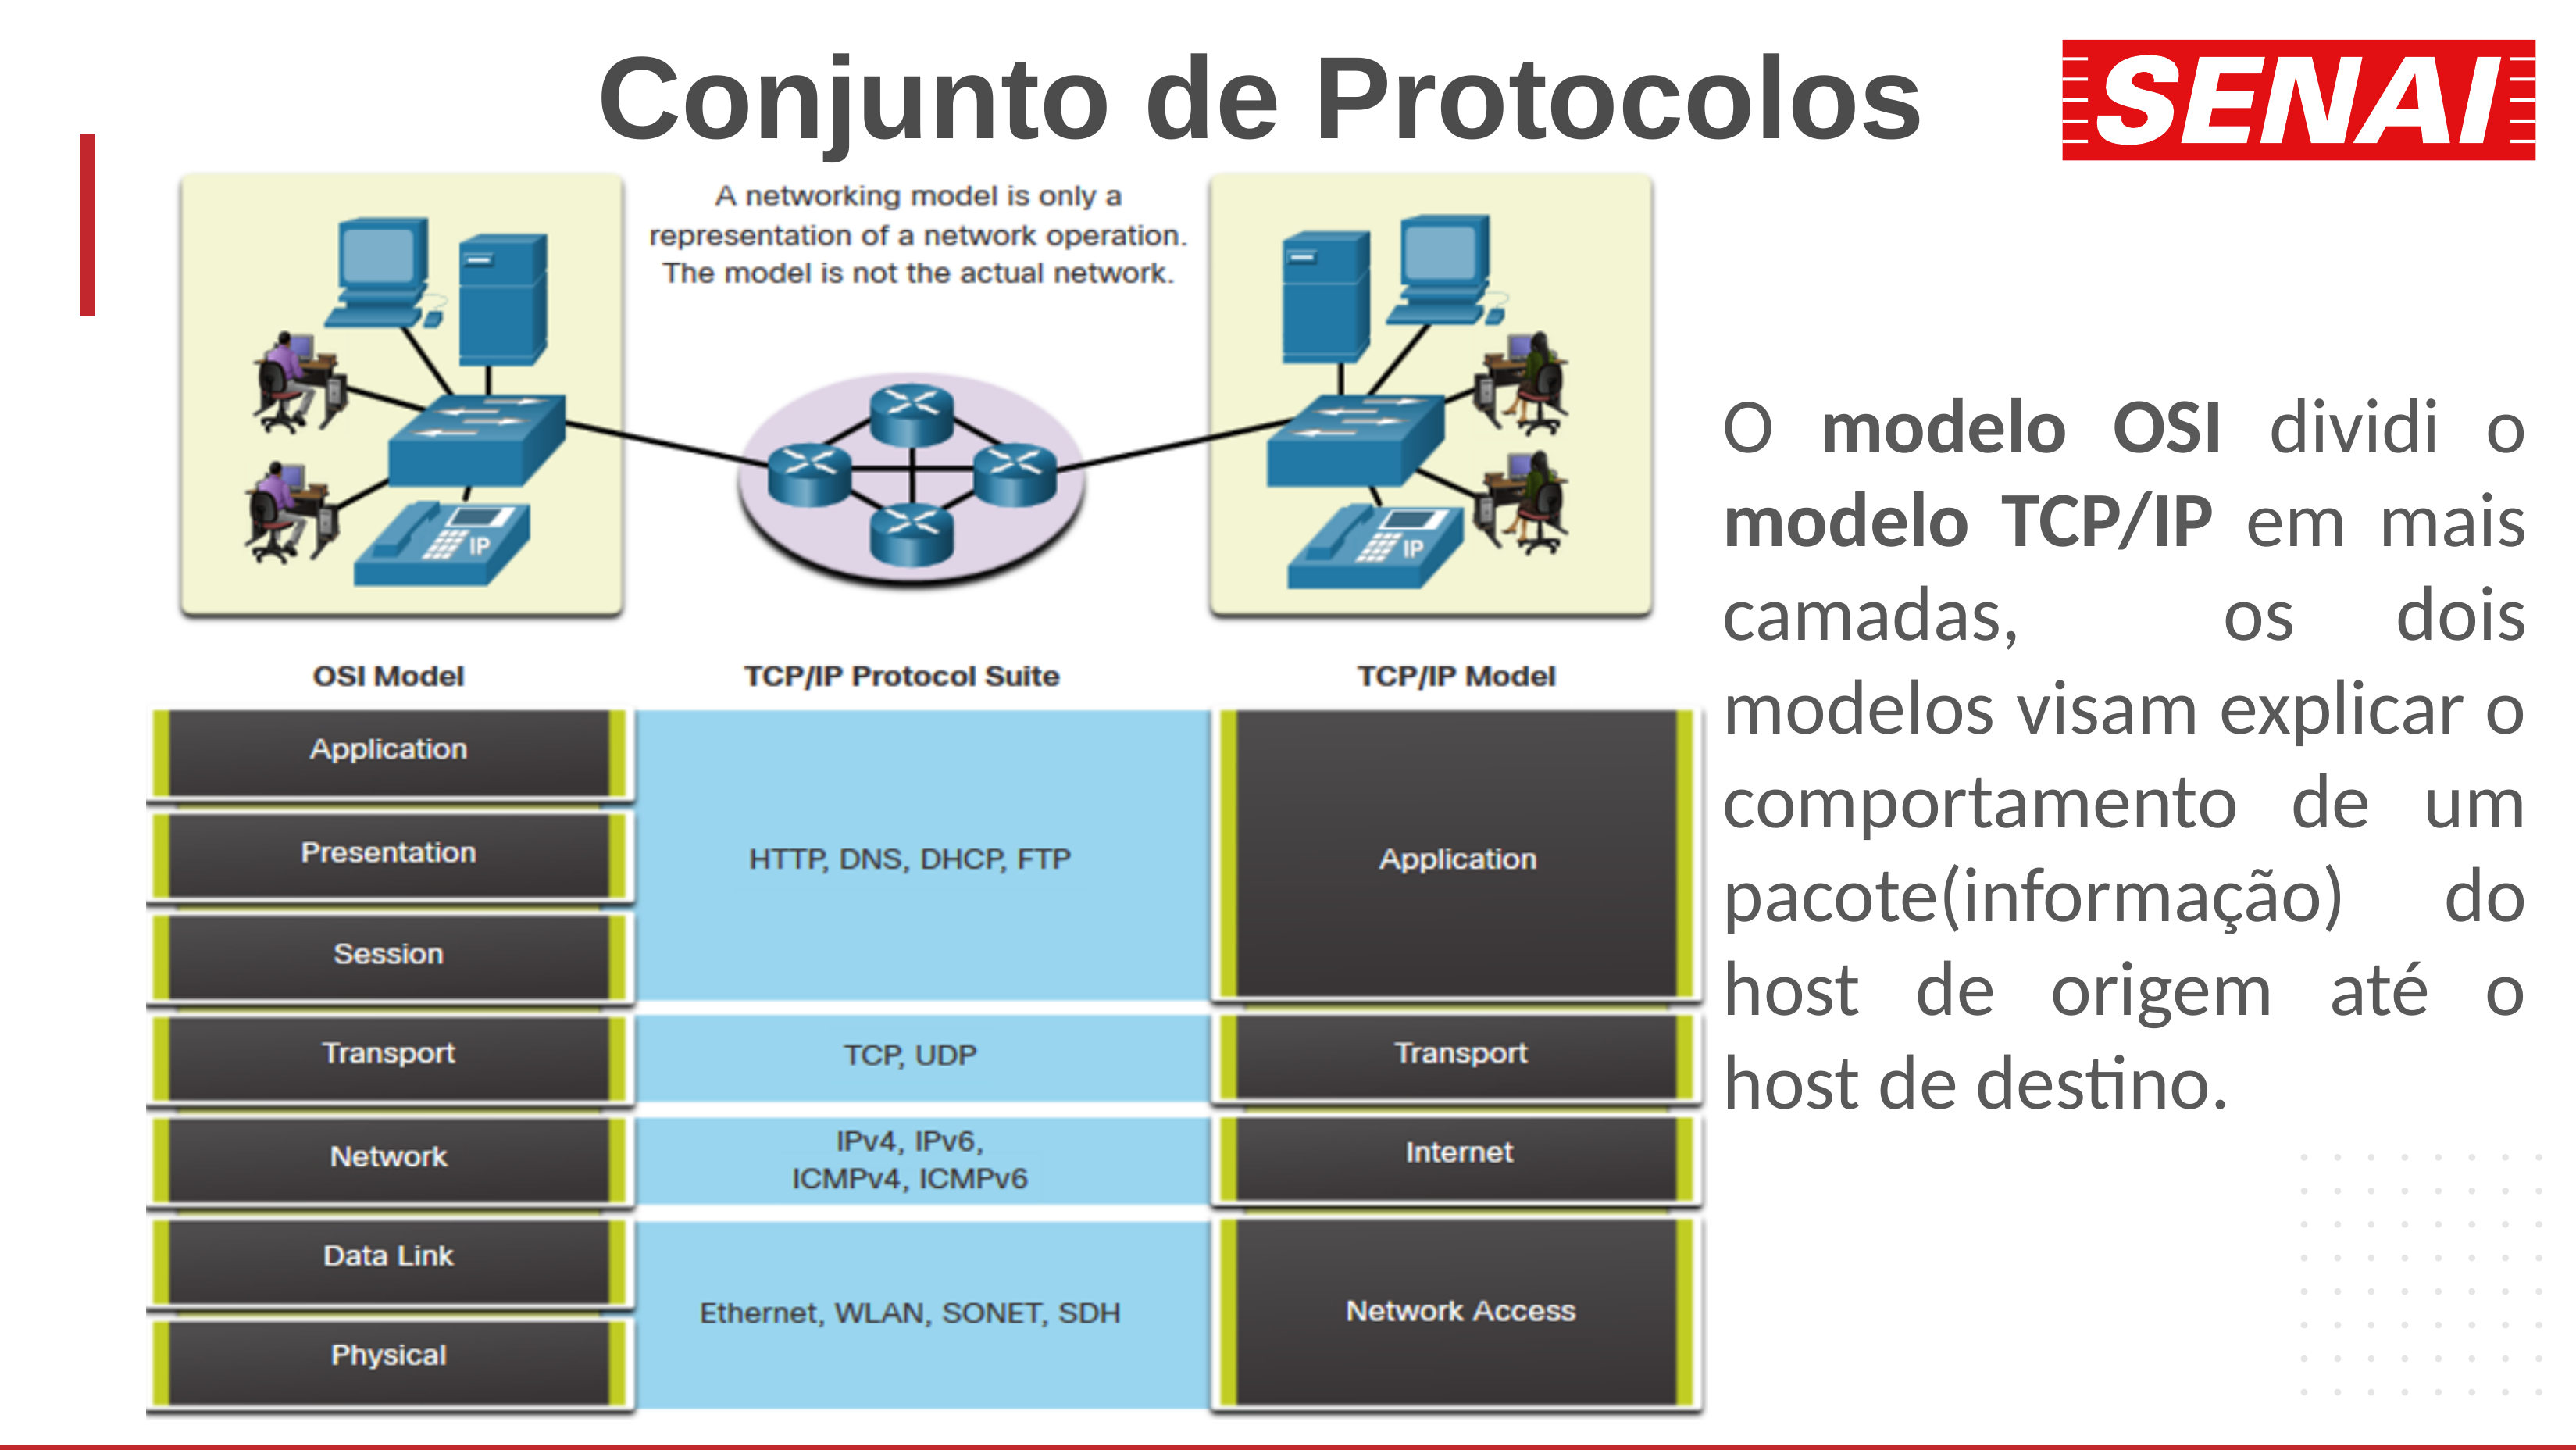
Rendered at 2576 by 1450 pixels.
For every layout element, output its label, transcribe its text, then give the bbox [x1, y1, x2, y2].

text_box [2435, 1321, 2442, 1329]
title Conjunto de Protocolos [597, 20, 1979, 263]
text_box [2502, 1321, 2509, 1329]
text_box [2502, 1288, 2509, 1295]
text_box [0, 1445, 2576, 1450]
text_box [2401, 1288, 2409, 1295]
text_box [2367, 1355, 2375, 1362]
text_box [2535, 1188, 2542, 1195]
text_box [2367, 1321, 2375, 1329]
text_box [2468, 1288, 2476, 1295]
text_box [2334, 1288, 2342, 1295]
text_box [2535, 1221, 2542, 1228]
text_box [2535, 1321, 2542, 1329]
text_box [2401, 1221, 2409, 1228]
text_box [2367, 1188, 2375, 1195]
text_box [2502, 1221, 2509, 1228]
text_box [2468, 1188, 2476, 1195]
text_box [2535, 1355, 2542, 1362]
text_box [2468, 1154, 2476, 1161]
text_box [2502, 1154, 2509, 1161]
text_box [2367, 1254, 2375, 1262]
text_box [2502, 1254, 2509, 1262]
text_box [2334, 1355, 2342, 1362]
text_box [2435, 1154, 2442, 1161]
text_box [2468, 1321, 2476, 1329]
text_box [2300, 1254, 2308, 1262]
text_box [2435, 1355, 2442, 1362]
text_box [2300, 1321, 2308, 1329]
text_box [2334, 1254, 2342, 1262]
text_box [2401, 1254, 2409, 1262]
text_box [2300, 1188, 2308, 1195]
text_box [2535, 1254, 2542, 1262]
text_box [2535, 1388, 2542, 1396]
text_box [2435, 1388, 2442, 1396]
text_box [2401, 1188, 2409, 1195]
text_box [2435, 1288, 2442, 1295]
text_box [2468, 1388, 2476, 1396]
text_box [2300, 1288, 2308, 1295]
text_box [2367, 1154, 2375, 1161]
text_box [2300, 1388, 2308, 1396]
picture [146, 170, 1708, 1421]
text_box [2367, 1288, 2375, 1295]
text_box [2334, 1321, 2342, 1329]
text_box [2502, 1188, 2509, 1195]
text_box [2401, 1154, 2409, 1161]
text_box [2334, 1188, 2342, 1195]
text_box [2367, 1388, 2375, 1396]
text_box [2535, 1288, 2542, 1295]
text_box [2300, 1154, 2308, 1161]
text_box O modelo OSI dividi o modelo TCP/IP em mais camadas, os dois modelos visam explicar o comportamento de um pacote(informação) do host de origem até o host de destino. [1712, 369, 2539, 1130]
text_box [2062, 39, 2536, 161]
text_box [2468, 1254, 2476, 1262]
text_box [2502, 1388, 2509, 1396]
text_box [2435, 1254, 2442, 1262]
text_box [2435, 1188, 2442, 1195]
text_box [2334, 1221, 2342, 1228]
text_box [2367, 1221, 2375, 1228]
text_box [2502, 1355, 2509, 1362]
text_box [2334, 1154, 2342, 1161]
text_box [2401, 1355, 2409, 1362]
text_box [2535, 1154, 2542, 1161]
text_box [2468, 1355, 2476, 1362]
text_box [2300, 1355, 2308, 1362]
text_box [2401, 1388, 2409, 1396]
text_box [2401, 1321, 2409, 1329]
text_box [2334, 1388, 2342, 1396]
text_box [2468, 1221, 2476, 1228]
text_box [2435, 1221, 2442, 1228]
text_box [2300, 1221, 2308, 1228]
